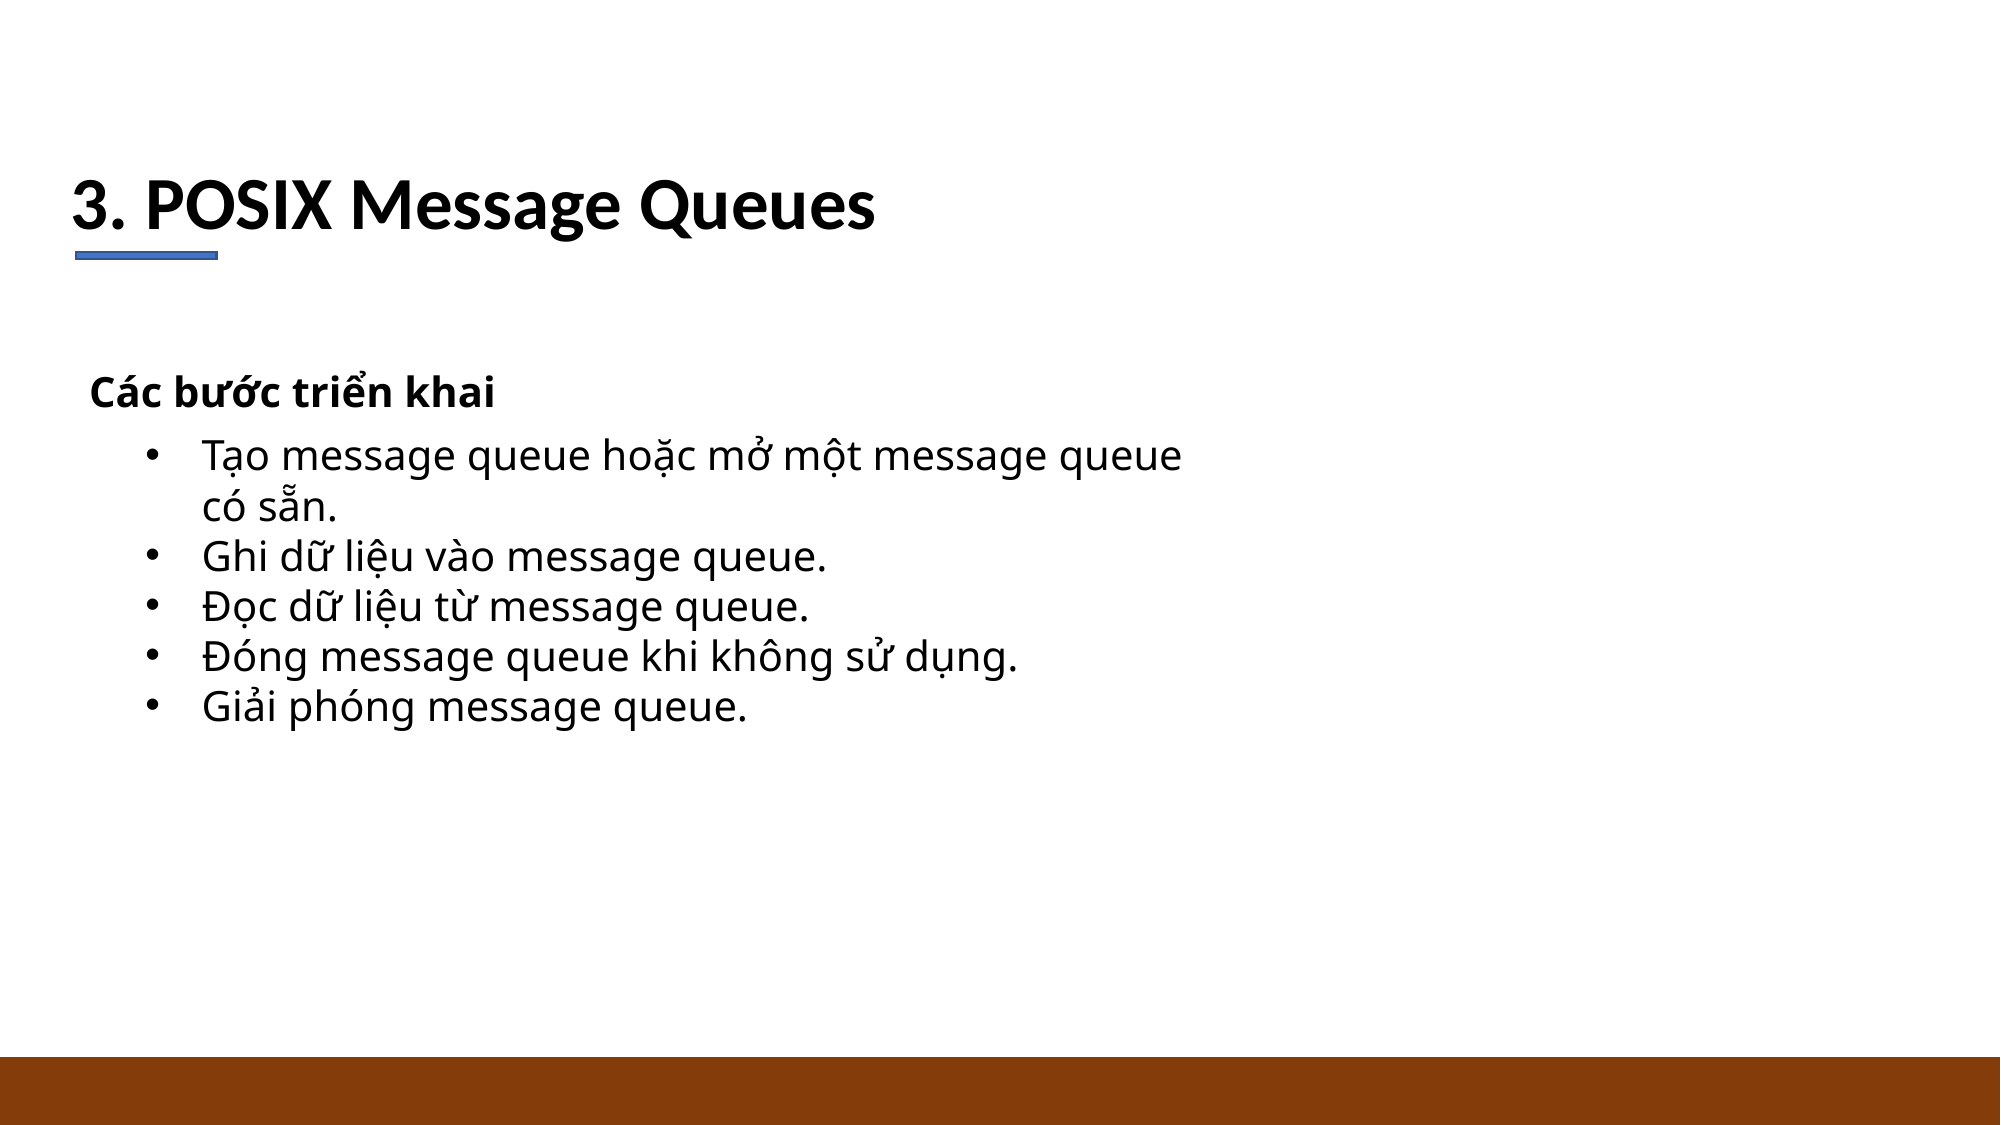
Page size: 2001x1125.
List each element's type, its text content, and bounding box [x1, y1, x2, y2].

text_box 3. POSIX Message Queues [55, 73, 1105, 252]
text_box [75, 251, 218, 260]
text_box [0, 1057, 2000, 1125]
text_box Các bước triển khai Tạo message queue hoặc mở một message queue có sẵn. Ghi dữ liệu vào message queue. Đọc dữ liệu từ message queue. Đóng message queue khi không sử dụng. Giải phóng message queue. [55, 364, 1243, 937]
